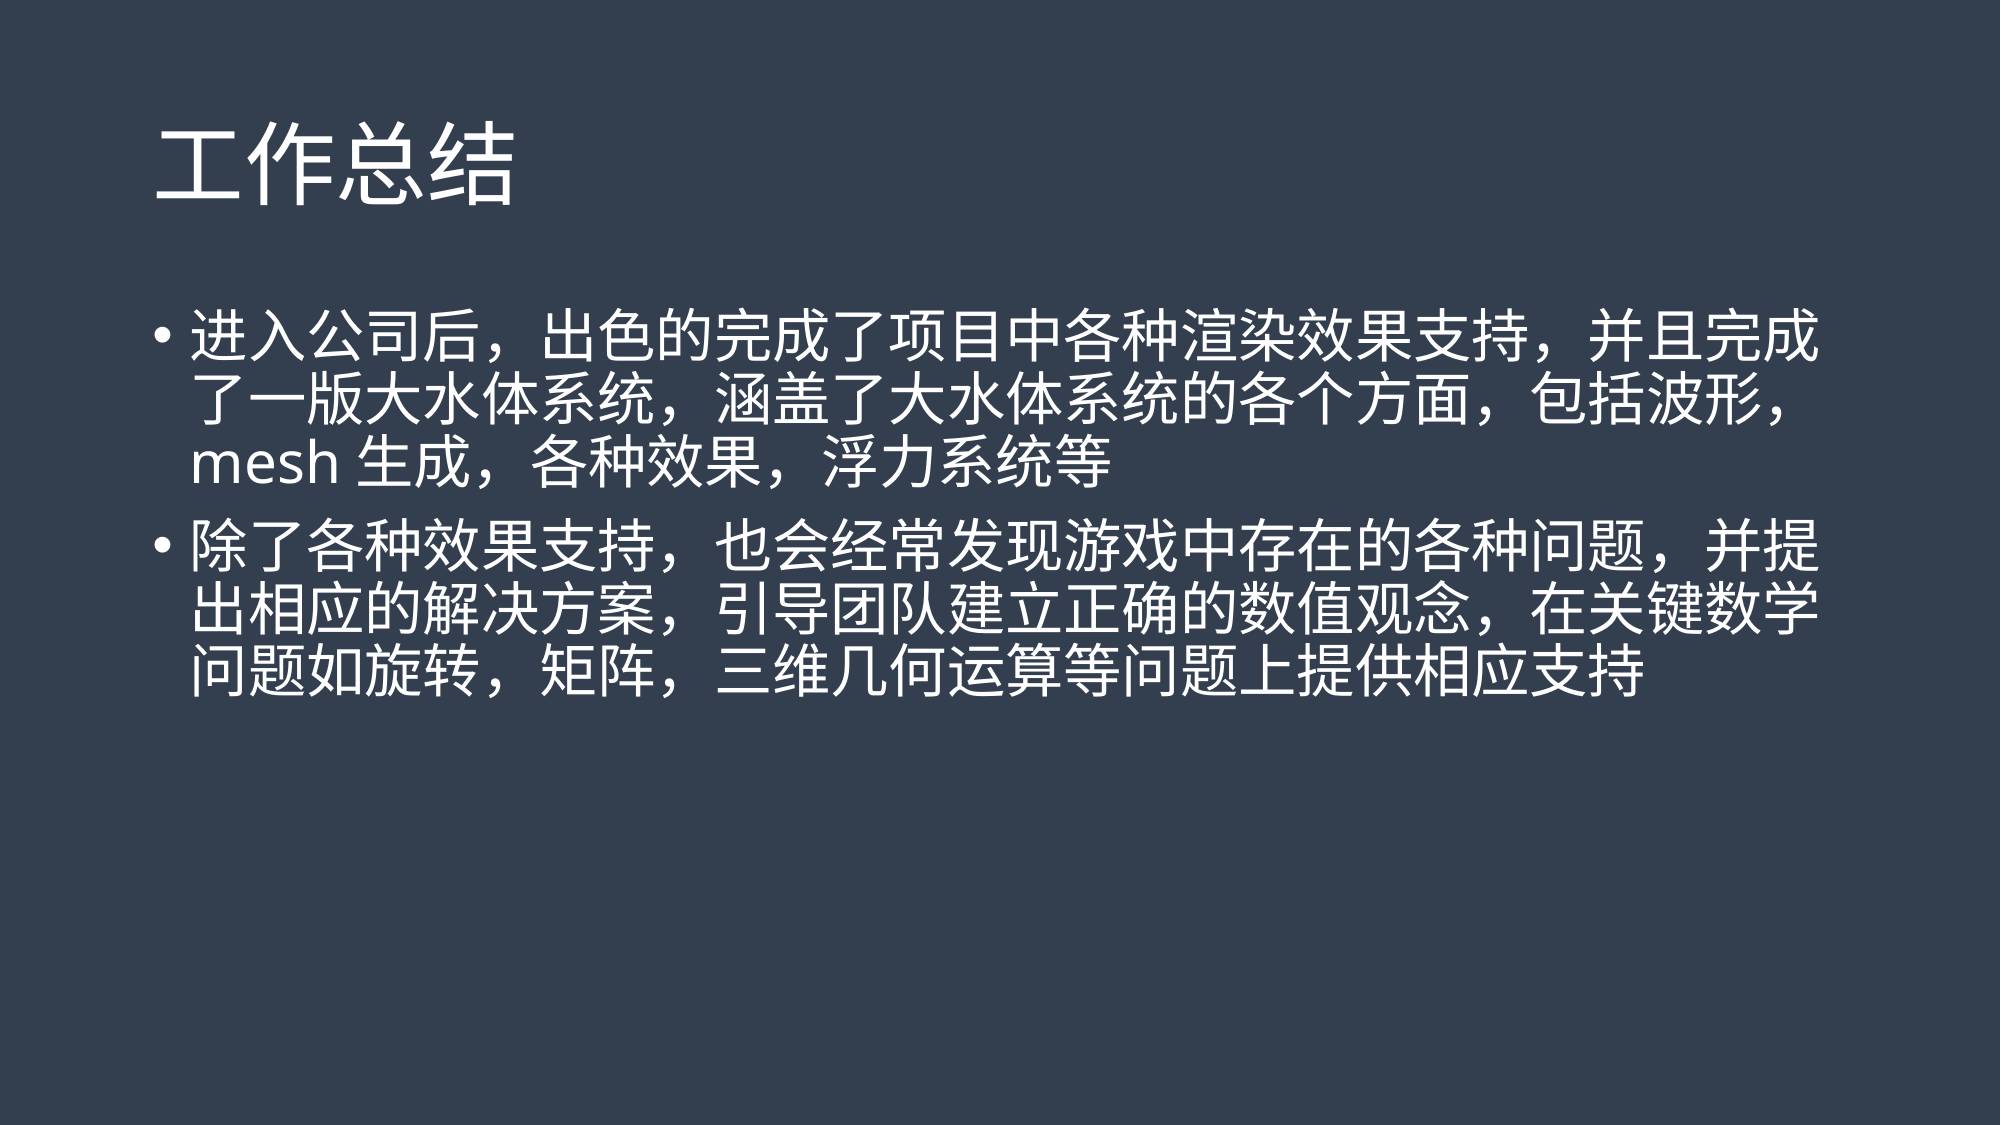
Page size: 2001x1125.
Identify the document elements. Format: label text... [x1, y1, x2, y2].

list 进入公司后，出色的完成了项目中各种渲染效果支持，并且完成了一版大水体系统，涵盖了大水体系统的各个方面，包括波形，mesh生成，各种效果，浮力系统等 除了各种效果支持，也会经常发现游戏中存在的各种问题，并提出相应的解决方案，引导团队建立正确的数值观念，在关键数学问题如旋转，矩阵，三维几何运算等问题上提供相应支持 [137, 299, 1863, 1014]
title 工作总结 [137, 59, 1863, 278]
